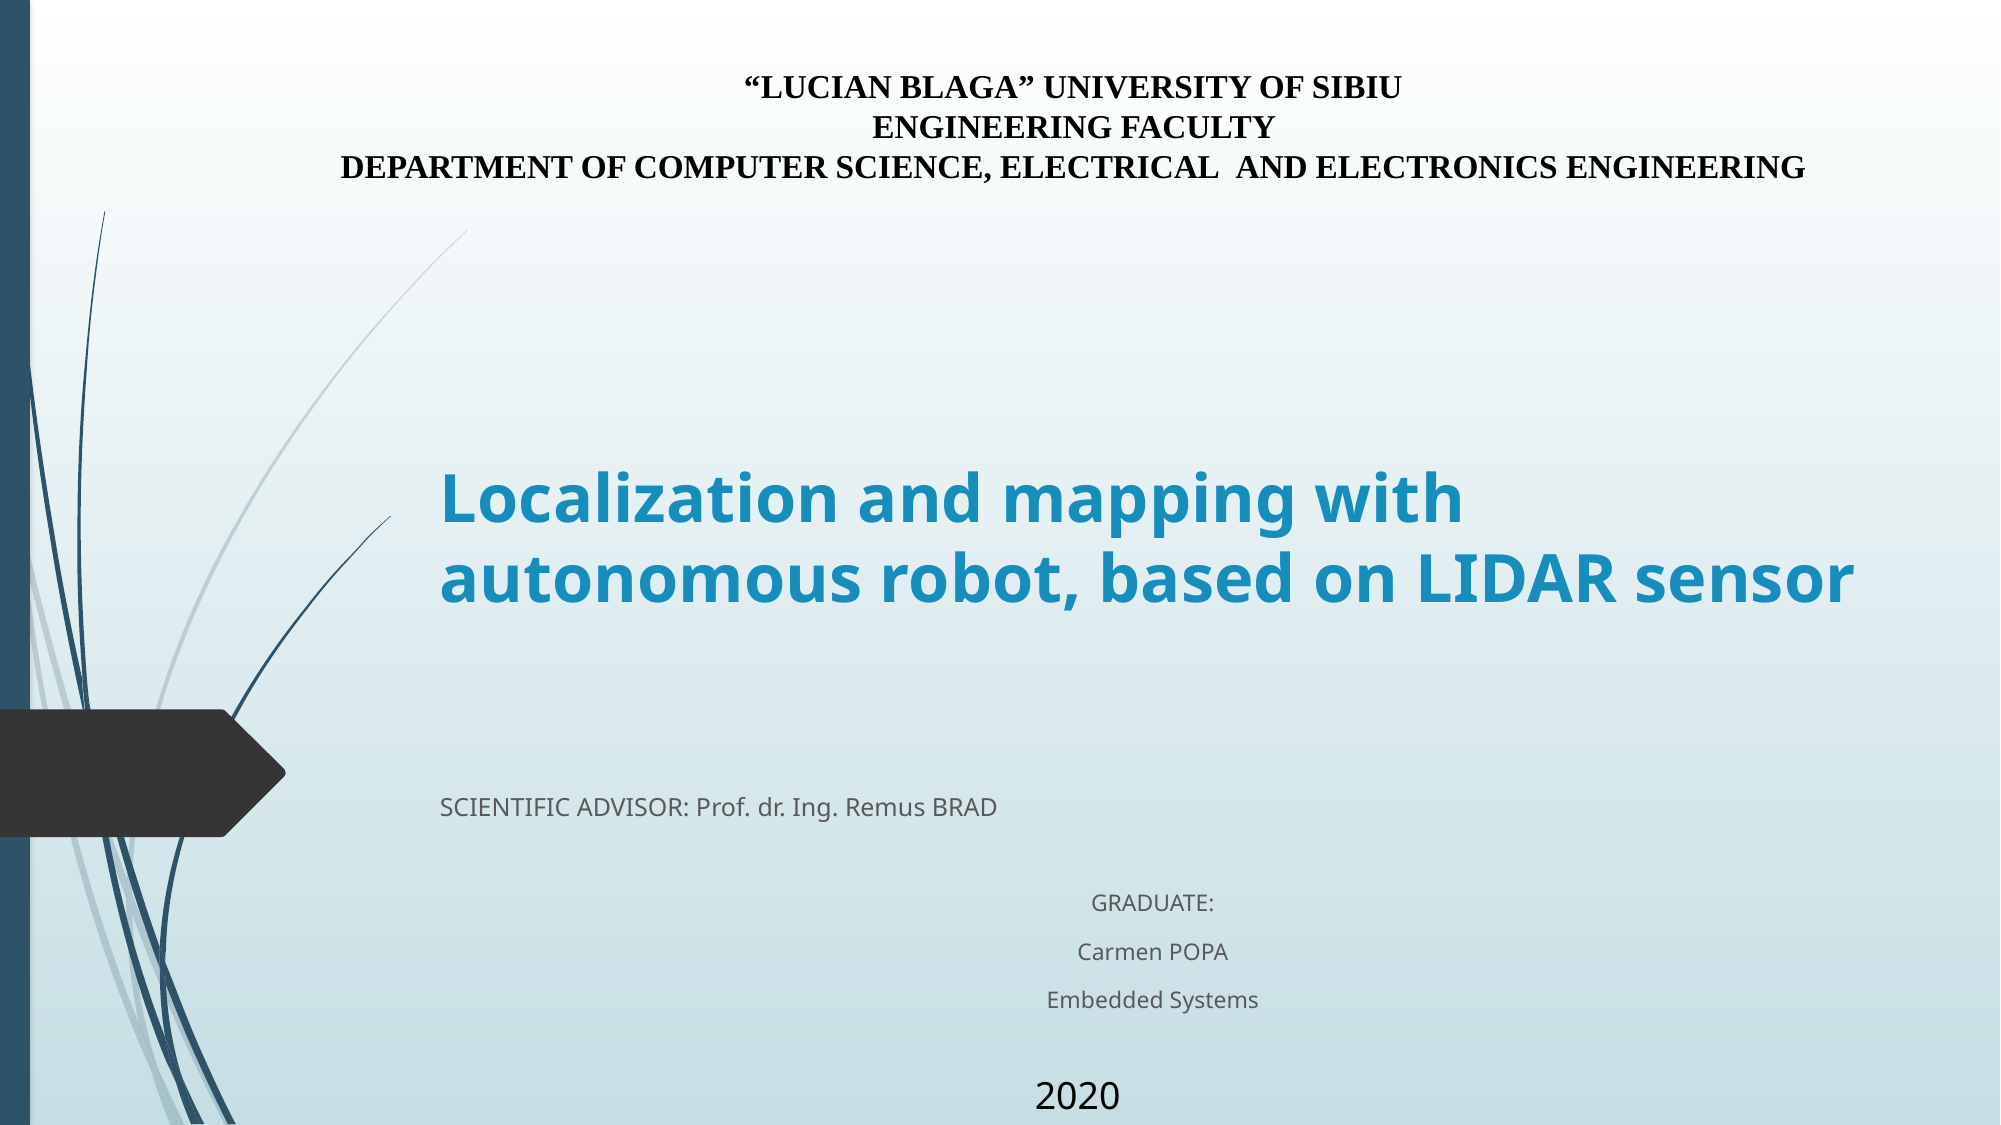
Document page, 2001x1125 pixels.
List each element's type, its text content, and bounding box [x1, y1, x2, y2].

subtitle SCIENTIFIC ADVISOR: Prof. dr. Ing. Remus BRAD GRADUATE: Carmen POPA Embedded Systems [424, 783, 1888, 969]
text_box 2020 [1019, 1064, 1136, 1125]
text_box “LUCIAN BLAGA” UNIVERSITY OF SIBIU ENGINEERING FACULTY DEPARTMENT OF COMPUTER SCIENCE, ELECTRICAL AND ELECTRONICS ENGINEERING [268, 57, 1888, 193]
title Localization and mapping with autonomous robot, based on LIDAR sensor [424, 412, 1888, 783]
